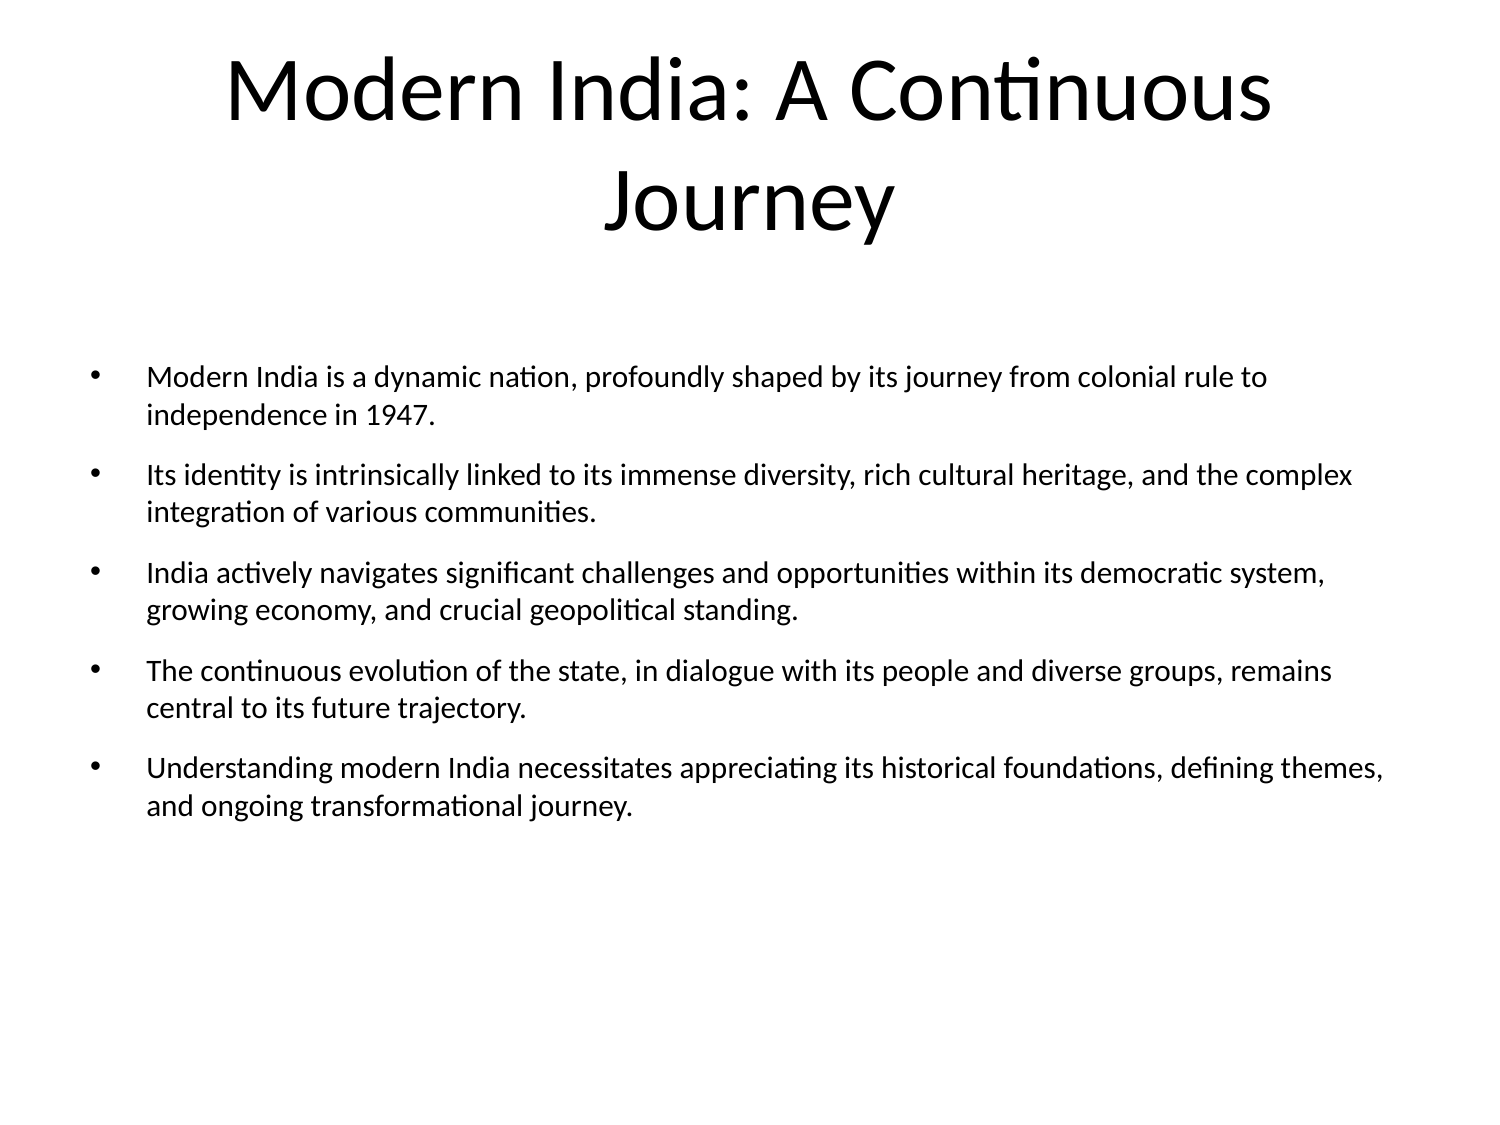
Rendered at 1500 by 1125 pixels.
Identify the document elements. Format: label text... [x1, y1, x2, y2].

title Modern India: A Continuous Journey [75, 45, 1425, 233]
list Modern India is a dynamic nation, profoundly shaped by its journey from colonial rule to independence in 1947. Its identity is intrinsically linked to its immense diversity, rich cultural heritage, and the complex integration of various communities. India actively navigates significant challenges and opportunities within its democratic system, growing economy, and crucial geopolitical standing. The continuous evolution of the state, in dialogue with its people and diverse groups, remains central to its future trajectory. Understanding modern India necessitates appreciating its historical foundations, defining themes, and ongoing transformational journey. [75, 262, 1425, 1005]
